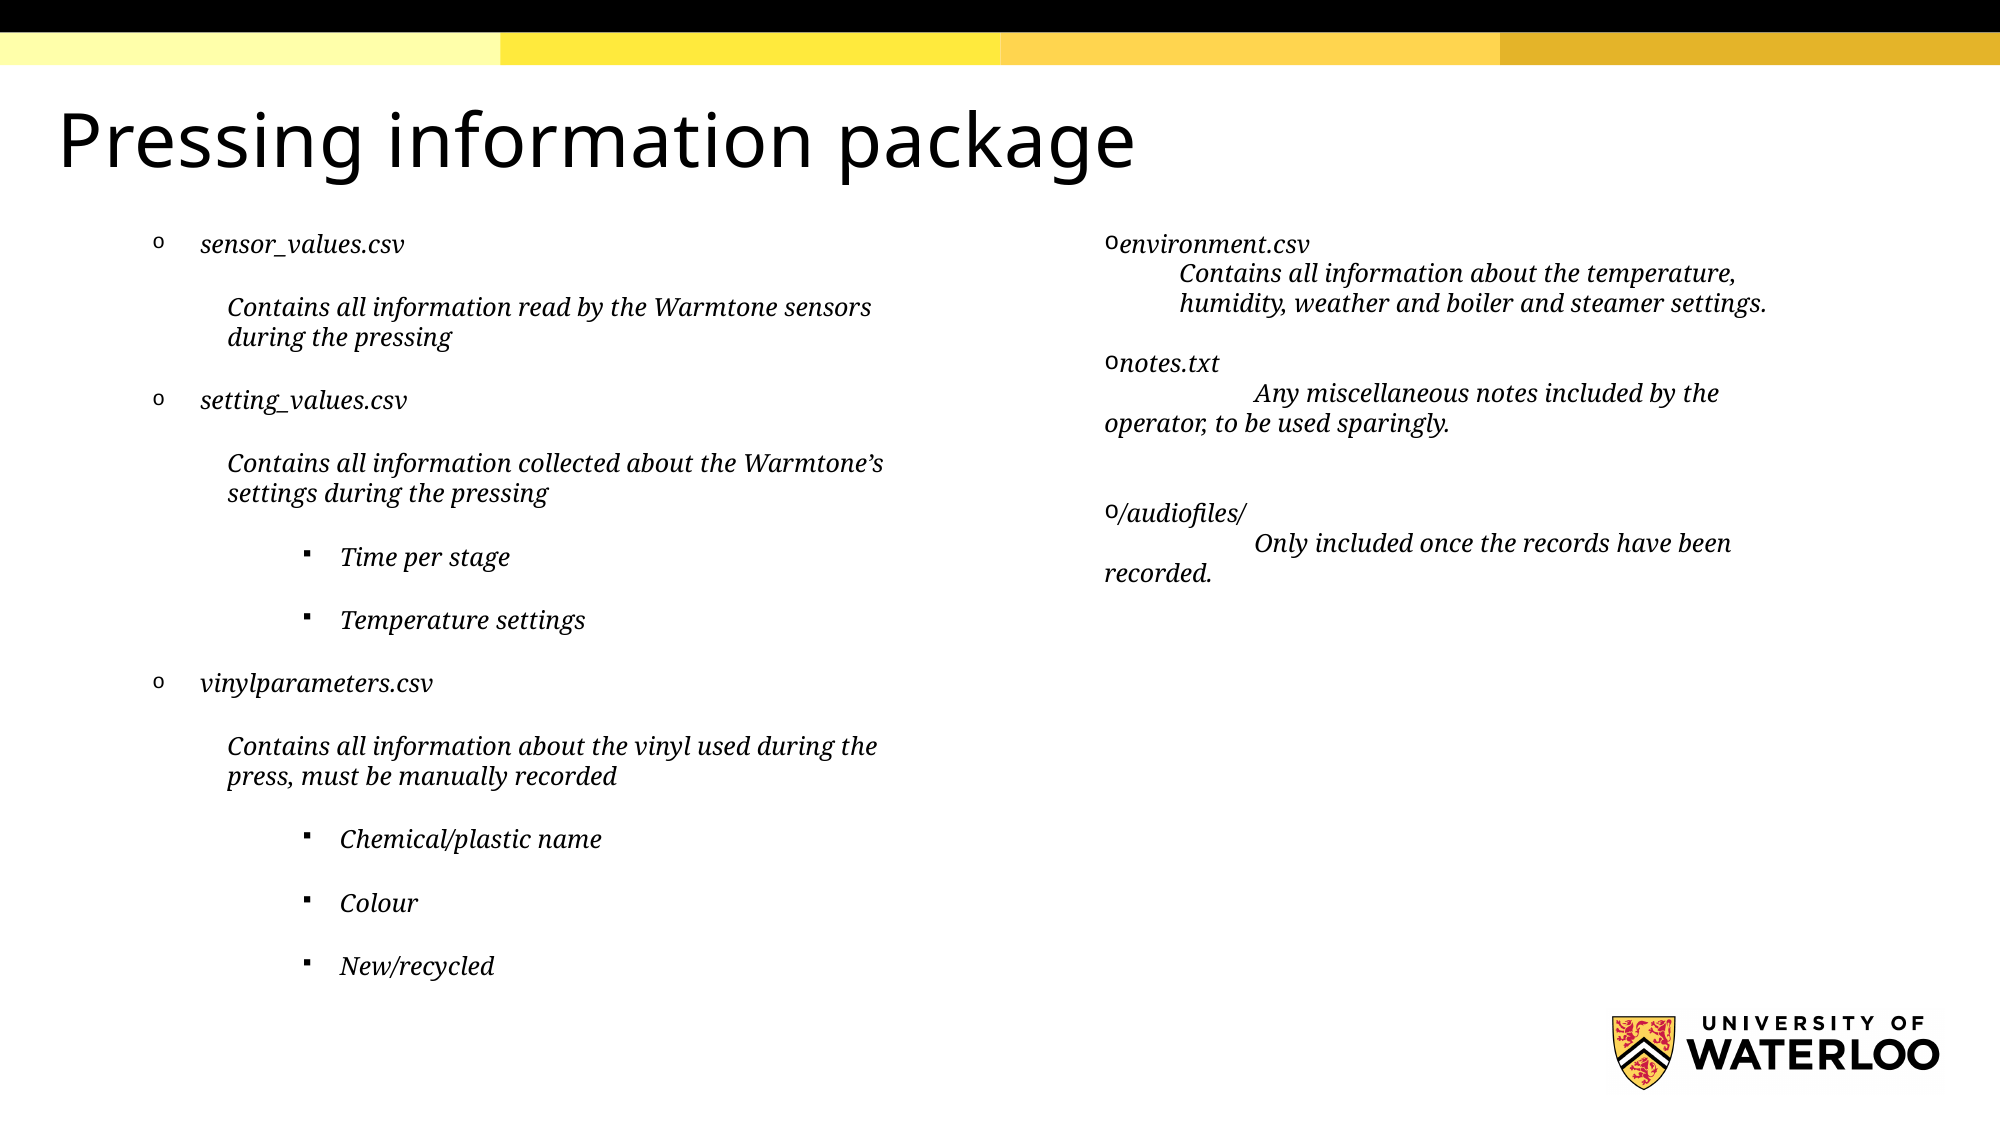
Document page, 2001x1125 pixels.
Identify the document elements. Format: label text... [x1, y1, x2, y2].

title Pressing information package [42, 71, 1941, 219]
picture [1606, 1008, 1945, 1095]
list sensor_values.csv Contains all information read by the Warmtone sensors during the pressing setting_values.csv Contains all information collected about the Warmtone’s settings during the pressing Time per stage Temperature settings vinylparameters.csv Contains all information about the vinyl used during the press, must be manually recorded Chemical/plastic name Colour New/recycled [137, 220, 943, 1125]
text_box environment.csv Contains all information about the temperature, humidity, weather and boiler and steamer settings. notes.txt Any miscellaneous notes included by the operator, to be used sparingly. /audiofiles/ Only included once the records have been recorded. [1089, 220, 1835, 625]
